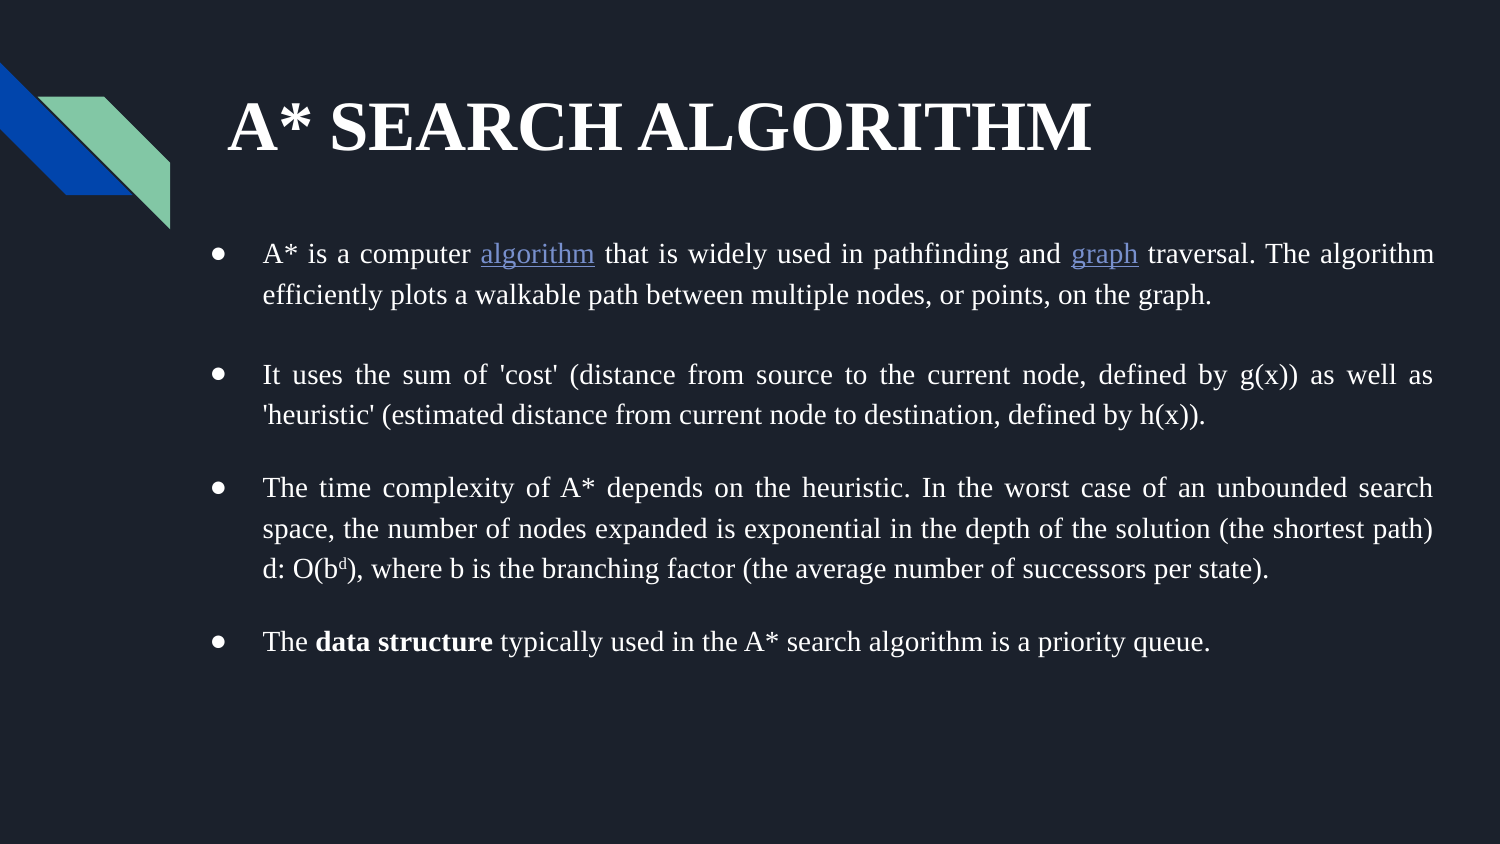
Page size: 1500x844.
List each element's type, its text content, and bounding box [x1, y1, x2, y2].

list A* is a computer algorithm that is widely used in pathfinding and graph traversal. The algorithm efficiently plots a walkable path between multiple nodes, or points, on the graph. It uses the sum of 'cost' (distance from source to the current node, defined by g(x)) as well as 'heuristic' (estimated distance from current node to destination, defined by h(x)). The time complexity of A* depends on the heuristic. In the worst case of an unbounded search space, the number of nodes expanded is exponential in the depth of the solution (the shortest path) d: O(bd), where b is the branching factor (the average number of successors per state). The data structure typically used in the A* search algorithm is a priority queue. [172, 214, 1450, 787]
title A* SEARCH ALGORITHM [212, 64, 1368, 214]
